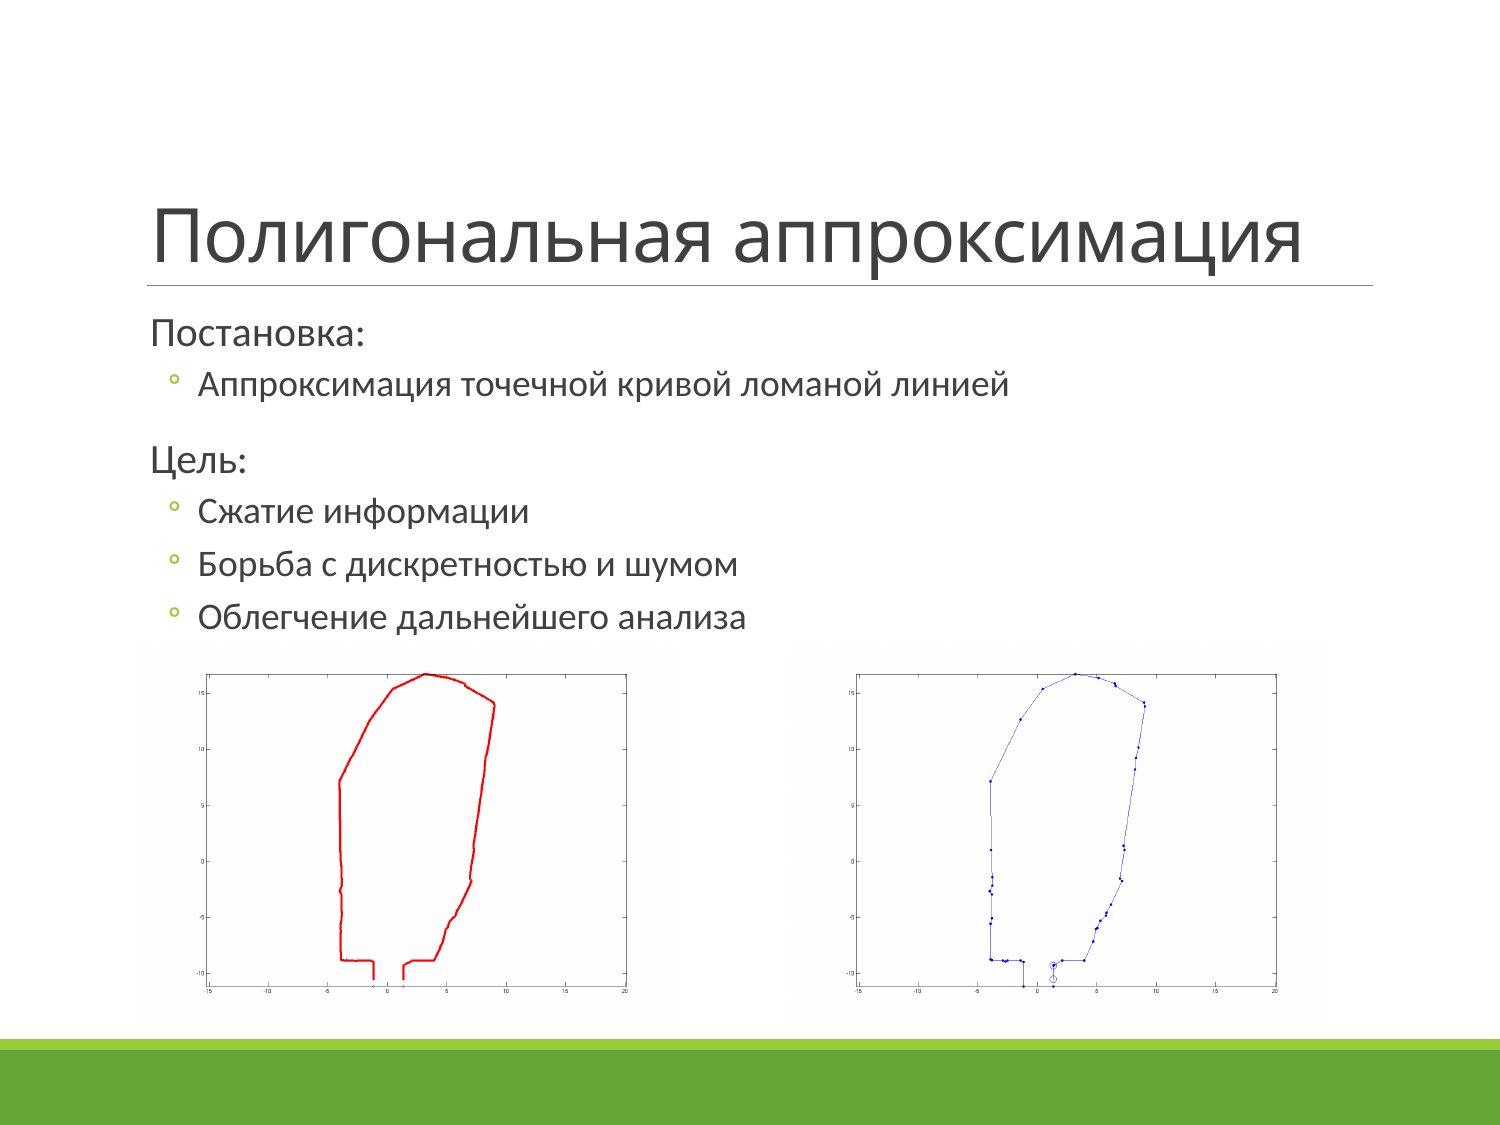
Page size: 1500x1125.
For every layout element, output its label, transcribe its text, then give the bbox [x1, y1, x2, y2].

picture [784, 644, 1329, 1029]
title Полигональная аппроксимация [135, 47, 1373, 285]
picture [135, 644, 679, 1029]
list Постановка: Аппроксимация точечной кривой ломаной линией Цель: Сжатие информации Борьба с дискретностью и шумом Облегчение дальнейшего анализа [135, 302, 1373, 963]
